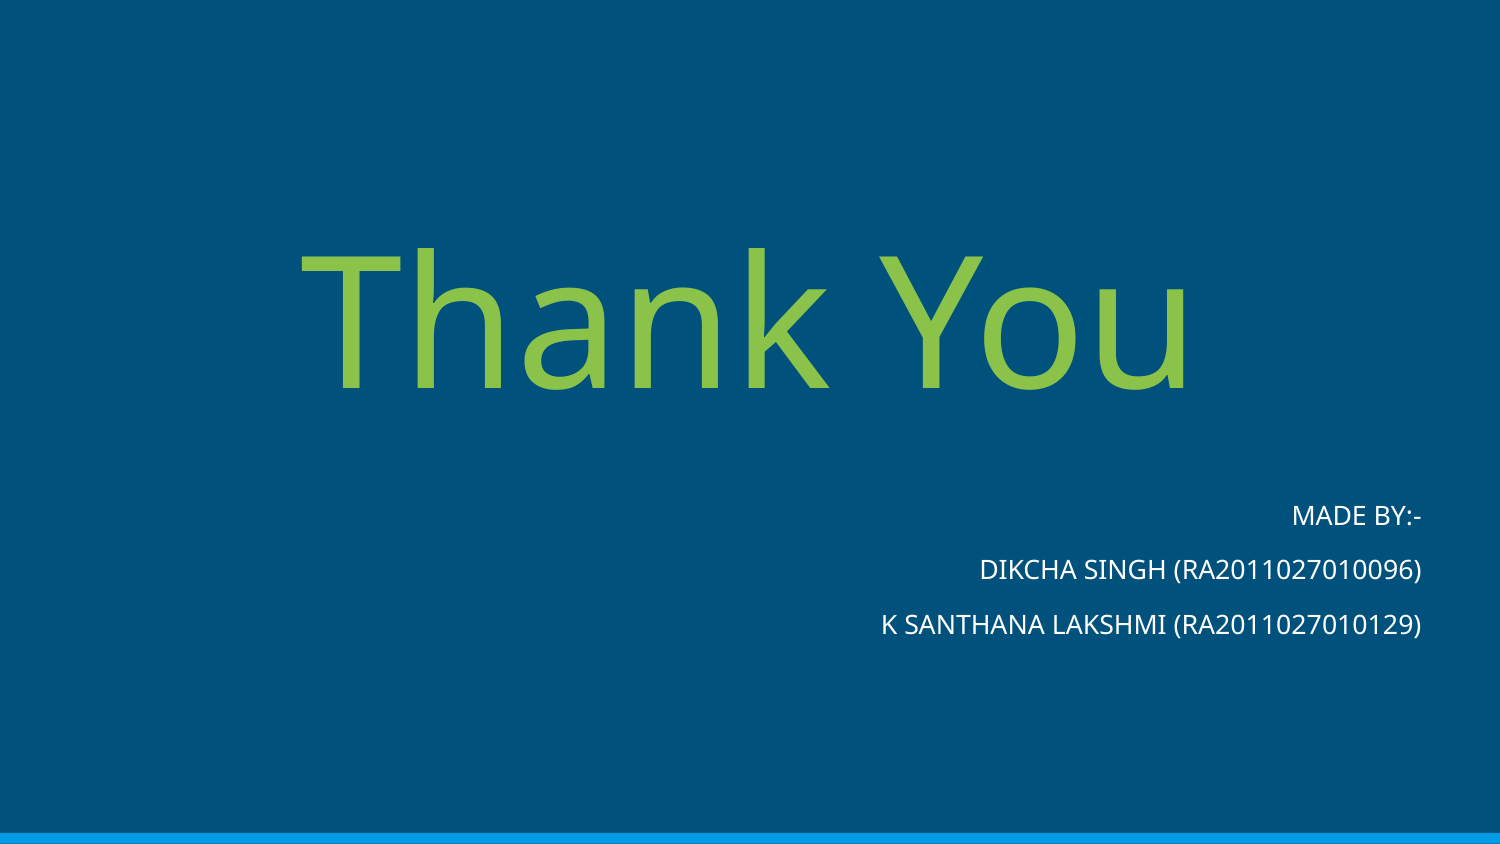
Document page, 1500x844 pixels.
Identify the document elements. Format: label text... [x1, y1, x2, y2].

title Thank You [63, 189, 1437, 442]
list MADE BY:- DIKCHA SINGH (RA2011027010096) K SANTHANA LAKSHMI (RA2011027010129) [63, 478, 1437, 655]
